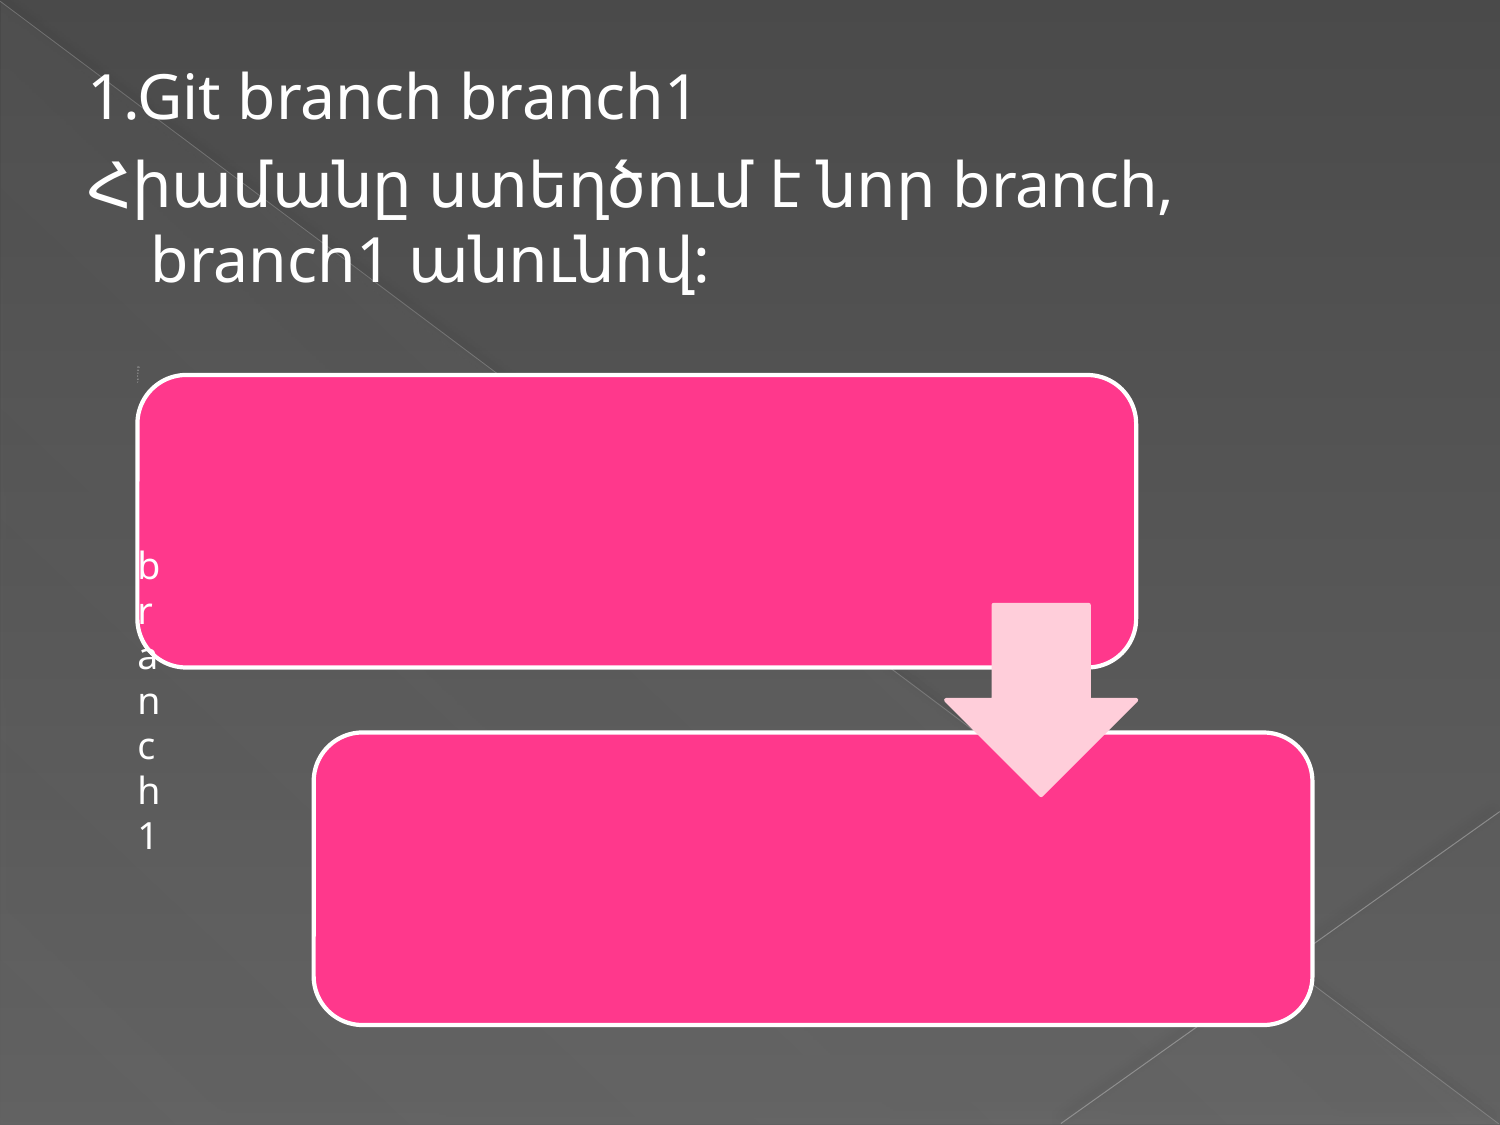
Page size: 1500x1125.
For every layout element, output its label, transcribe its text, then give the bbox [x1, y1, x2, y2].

list 1.Git branch branch1 Հիամանը ստեղծում է նոր branch, branch1 անունով: [62, 50, 1413, 800]
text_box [137, 374, 1313, 1026]
